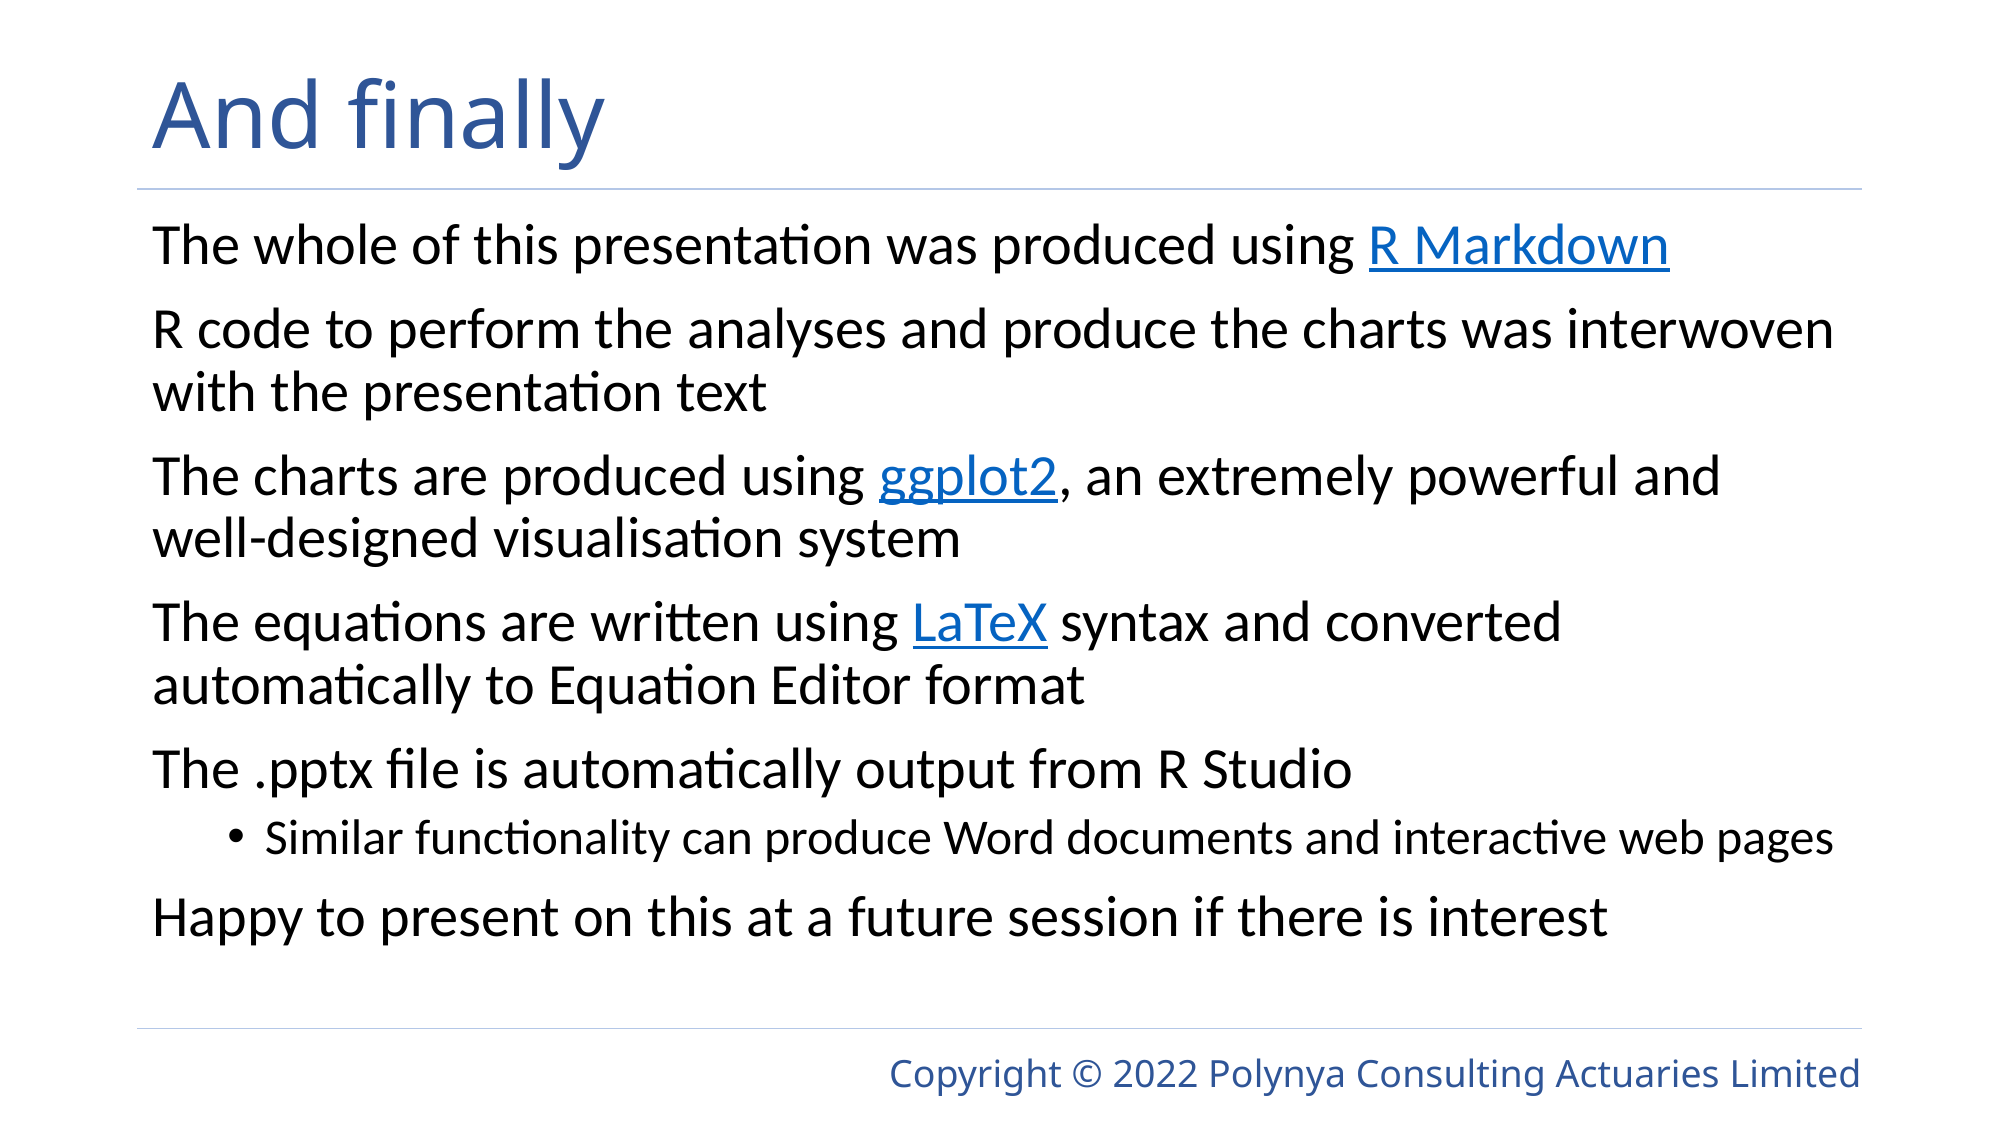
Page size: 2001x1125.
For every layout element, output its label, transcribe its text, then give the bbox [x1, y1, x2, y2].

title And finally [137, 59, 1863, 178]
list The whole of this presentation was produced using R Markdown R code to perform the analyses and produce the charts was interwoven with the presentation text The charts are produced using ggplot2, an extremely powerful and well-designed visualisation system The equations are written using LaTeX syntax and converted automatically to Equation Editor format The .pptx file is automatically output from R Studio Similar functionality can produce Word documents and interactive web pages Happy to present on this at a future session if there is interest [137, 206, 1863, 1020]
